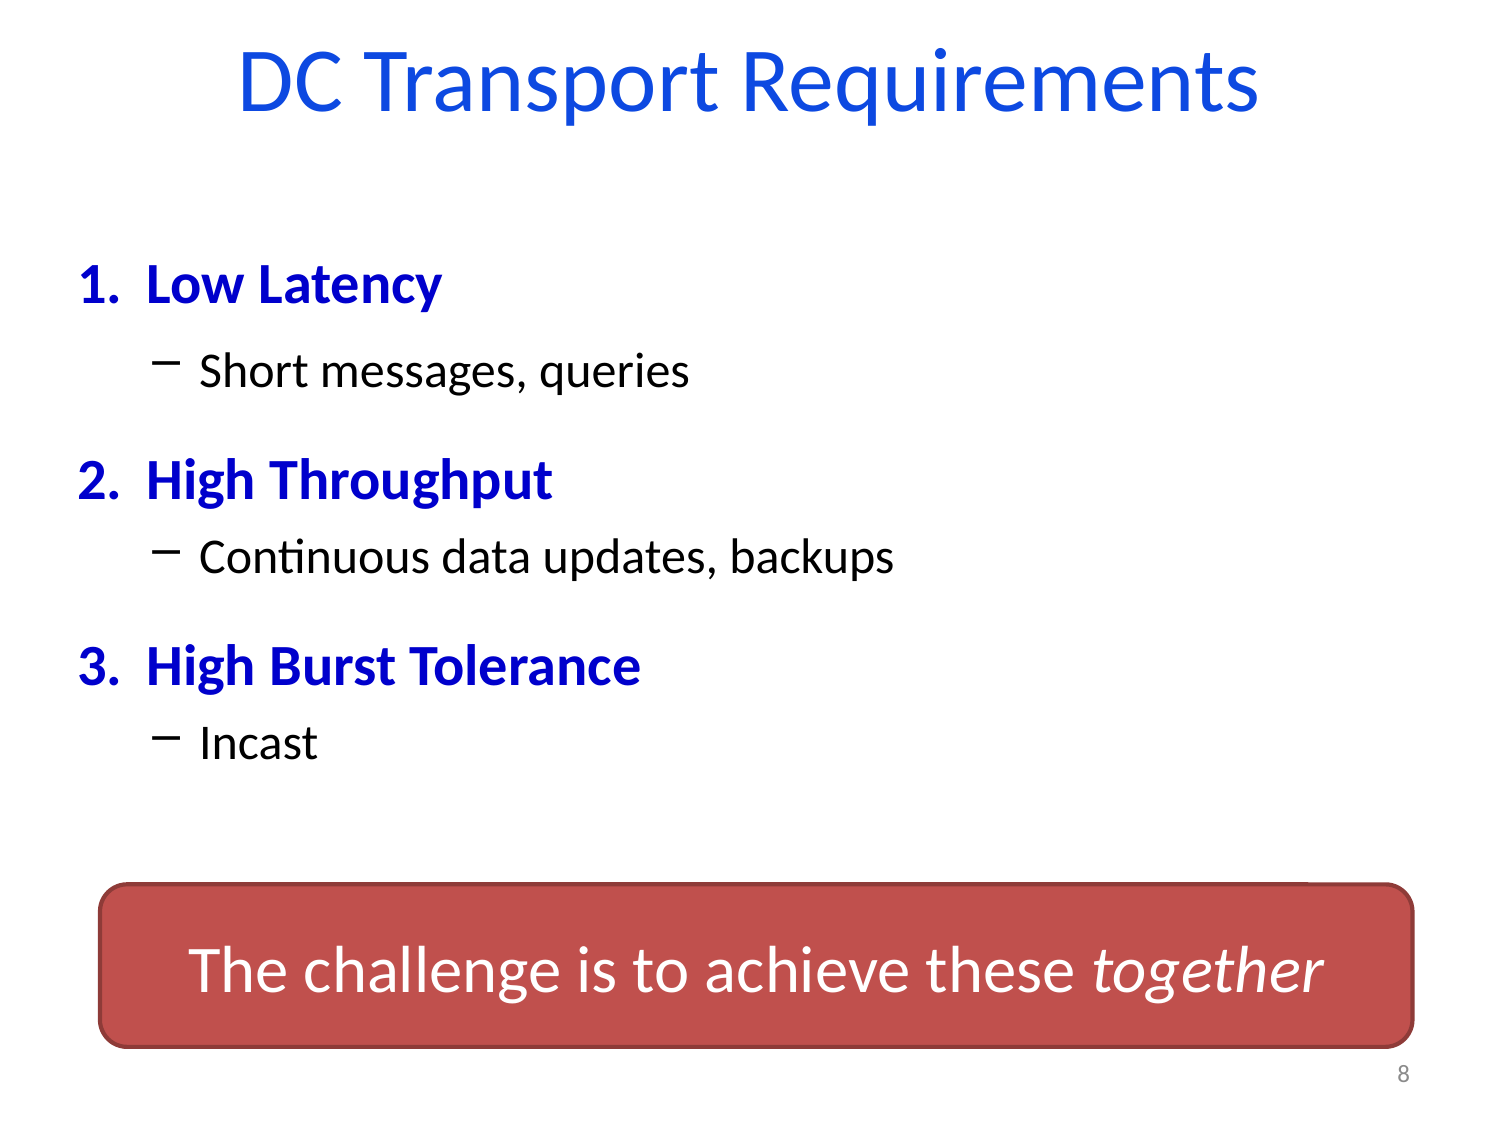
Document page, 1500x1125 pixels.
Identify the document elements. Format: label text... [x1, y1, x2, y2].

text_box Low Latency Short messages, queries High Throughput Continuous data updates, backups High Burst Tolerance Incast [62, 237, 1500, 813]
title DC Transport Requirements [0, 0, 1500, 150]
text_box The challenge is to achieve these together [97, 882, 1415, 1049]
slide_number 8 [1074, 1042, 1425, 1103]
